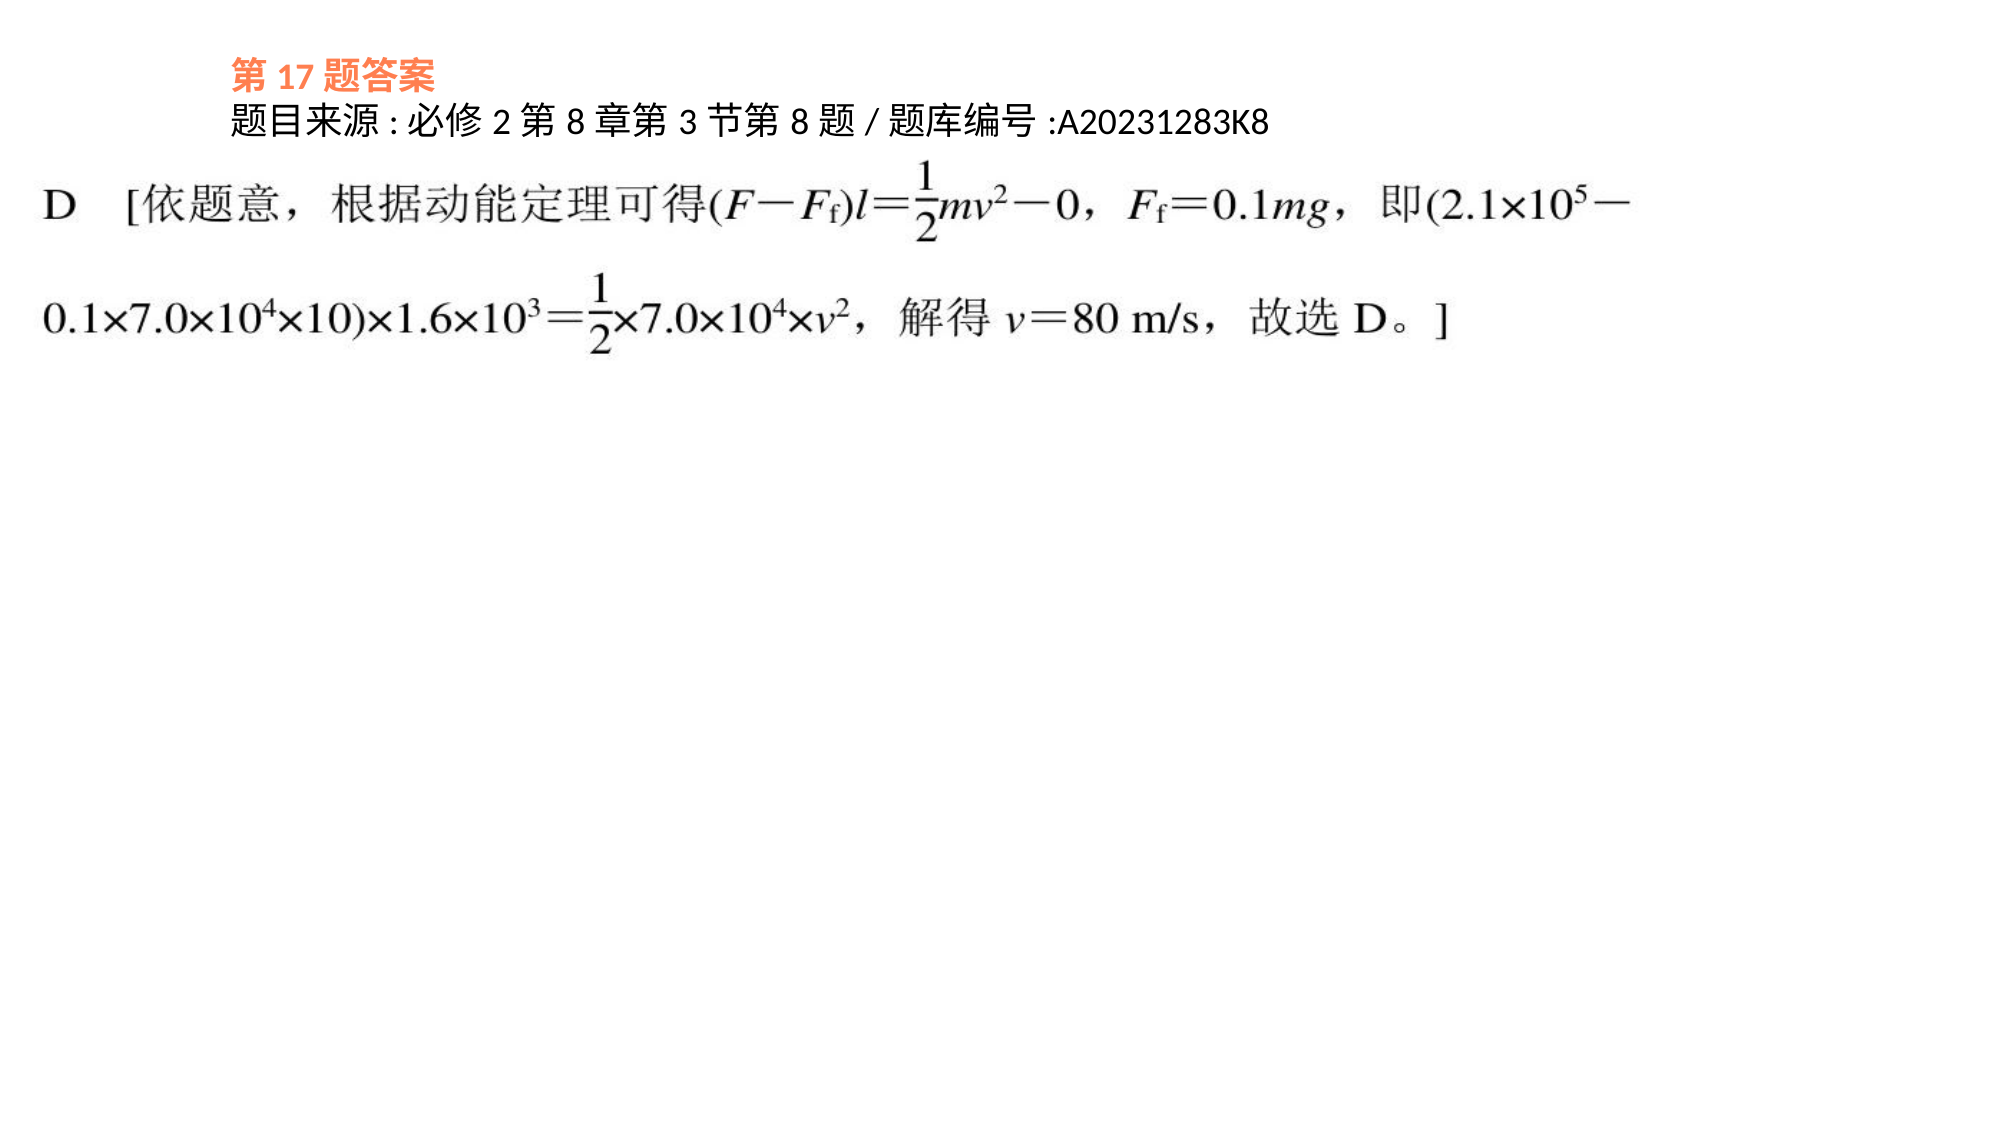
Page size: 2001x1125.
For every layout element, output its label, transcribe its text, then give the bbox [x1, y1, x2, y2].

text_box 第17题答案 题目来源:必修2第8章第3节第8题/题库编号:A20231283K8 [215, 0, 1285, 148]
picture [0, 149, 1949, 1125]
